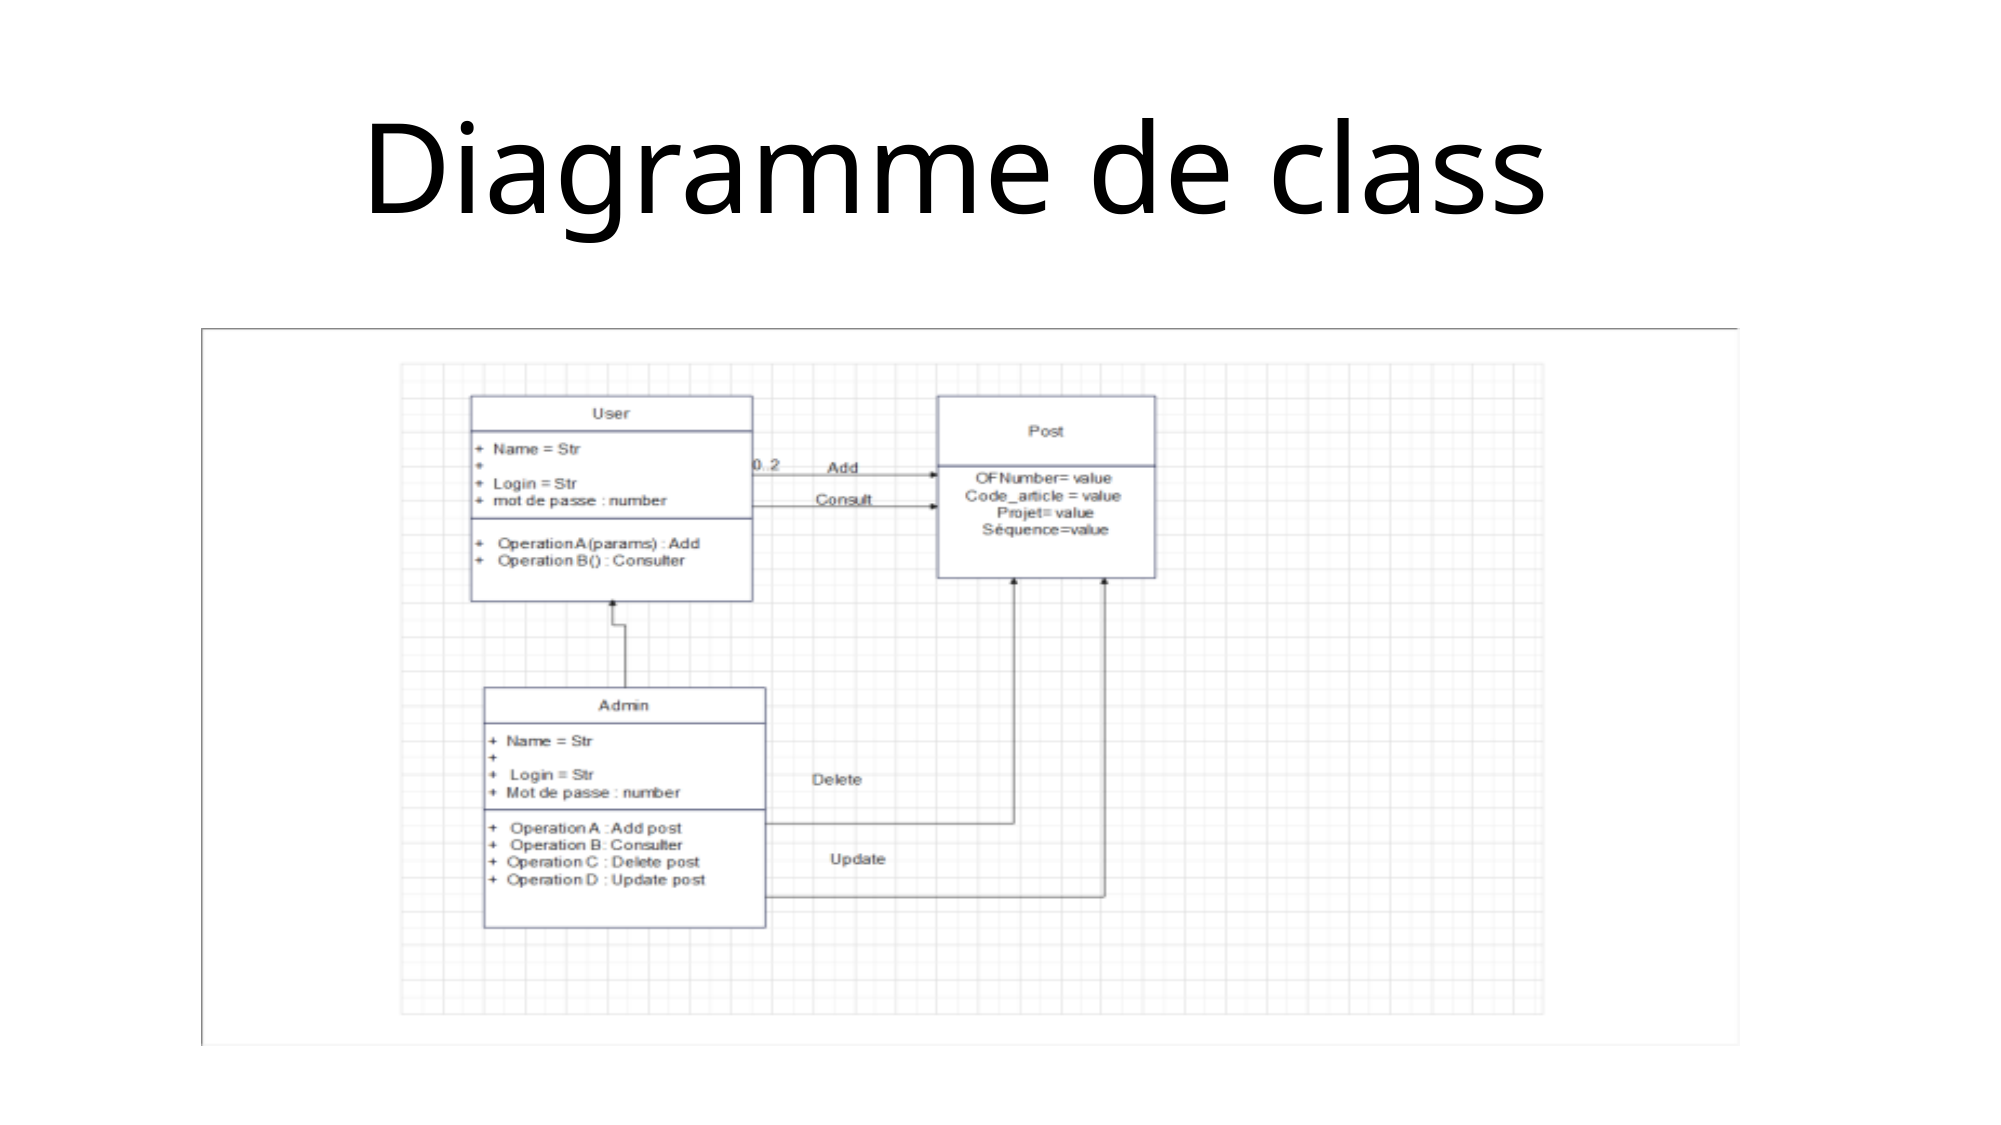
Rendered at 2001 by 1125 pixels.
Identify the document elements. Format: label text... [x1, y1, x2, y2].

title Diagramme de class [249, 95, 1661, 249]
picture [200, 328, 1740, 1046]
